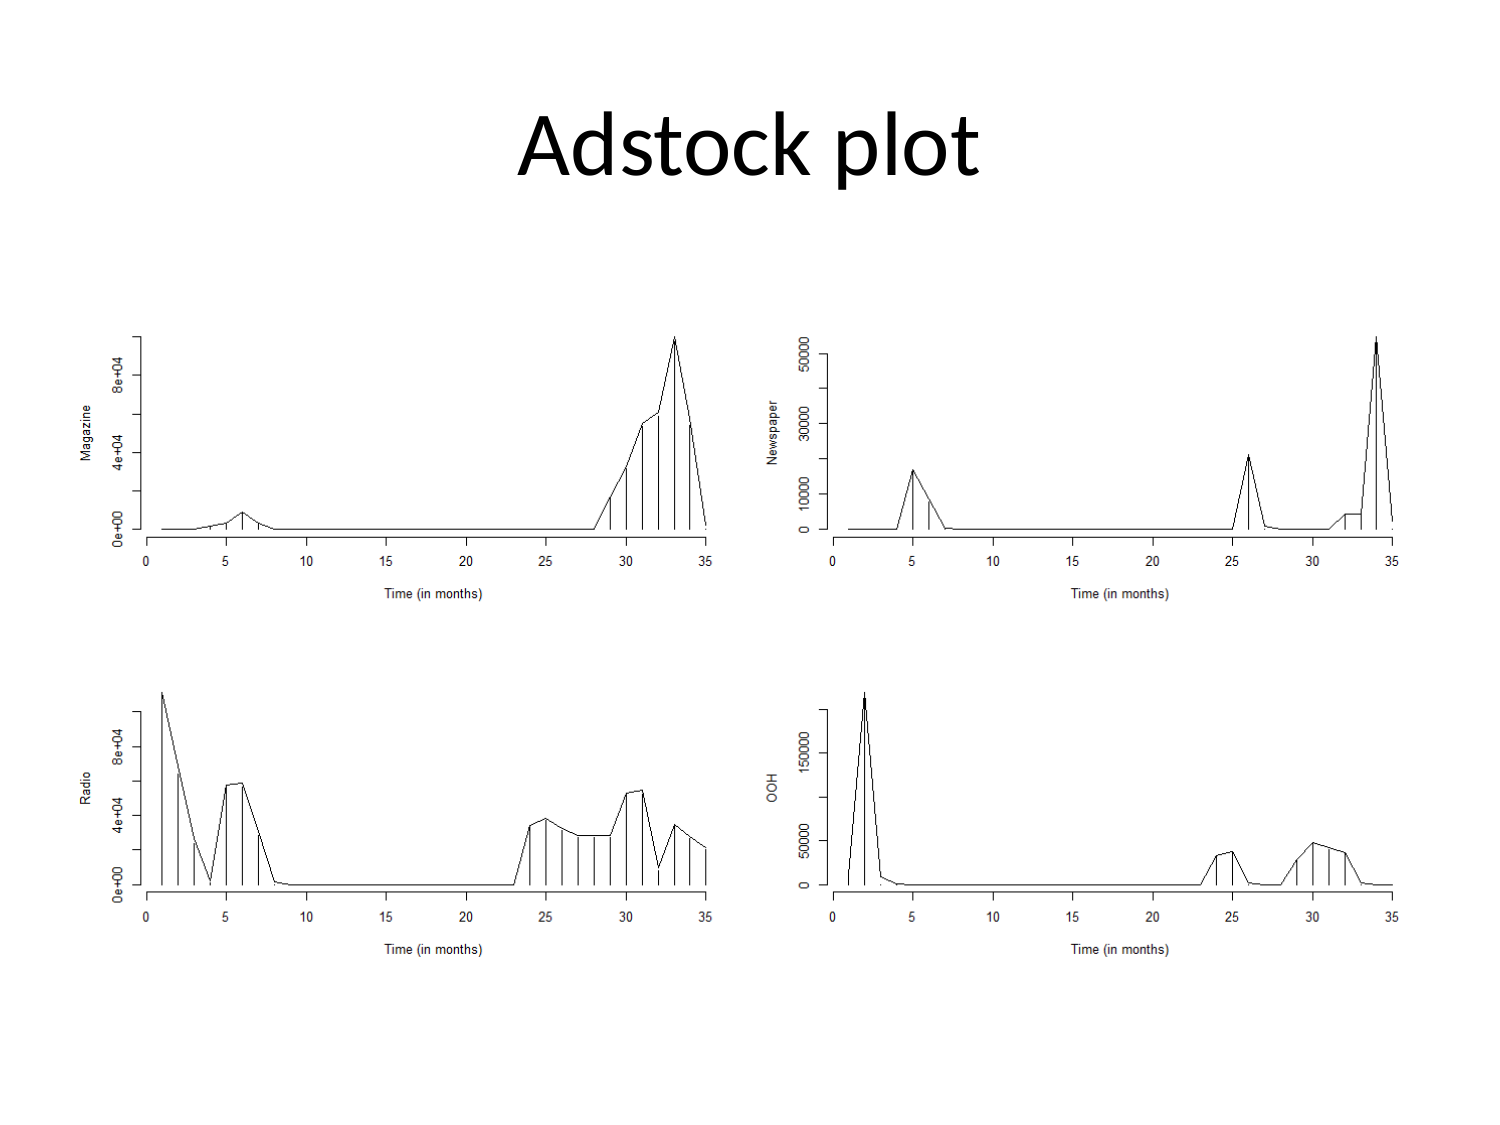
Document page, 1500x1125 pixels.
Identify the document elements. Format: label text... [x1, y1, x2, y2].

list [74, 303, 1426, 964]
title Adstock plot [75, 45, 1425, 233]
